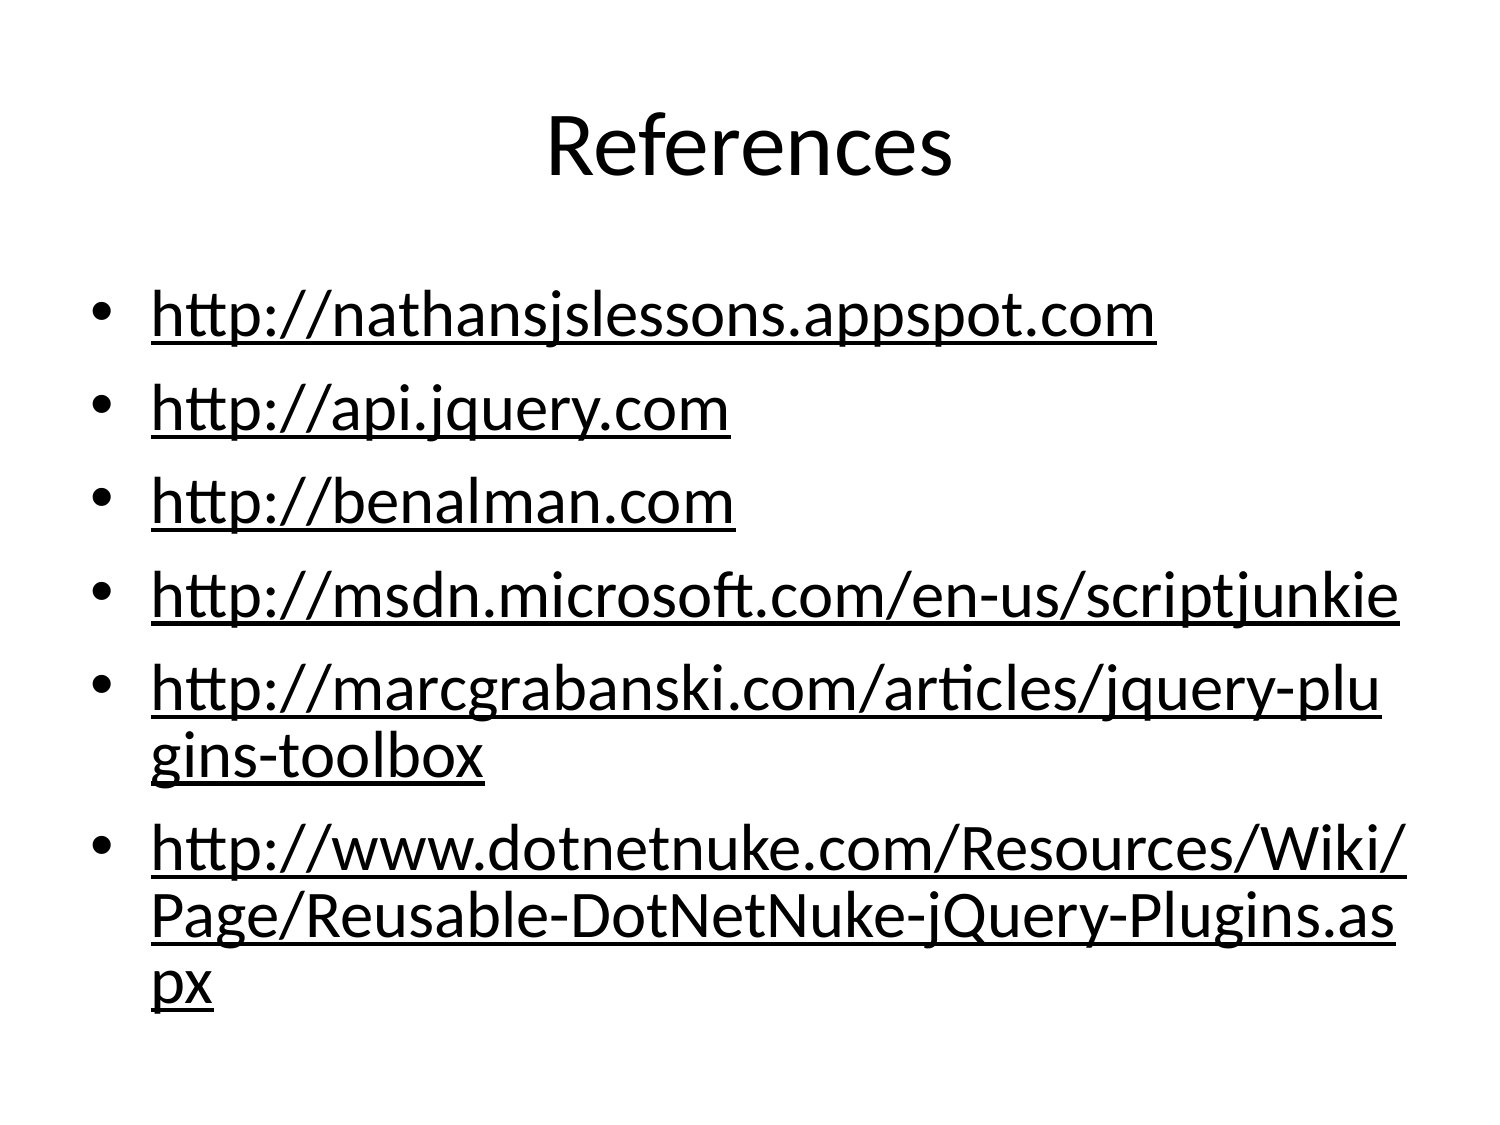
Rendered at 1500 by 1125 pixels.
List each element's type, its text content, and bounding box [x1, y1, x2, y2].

list http://nathansjslessons.appspot.com http://api.jquery.com http://benalman.com http://msdn.microsoft.com/en-us/scriptjunkie http://marcgrabanski.com/articles/jquery-plugins-toolbox http://www.dotnetnuke.com/Resources/Wiki/Page/Reusable-DotNetNuke-jQuery-Plugins.aspx [75, 262, 1425, 1005]
title References [75, 45, 1425, 233]
